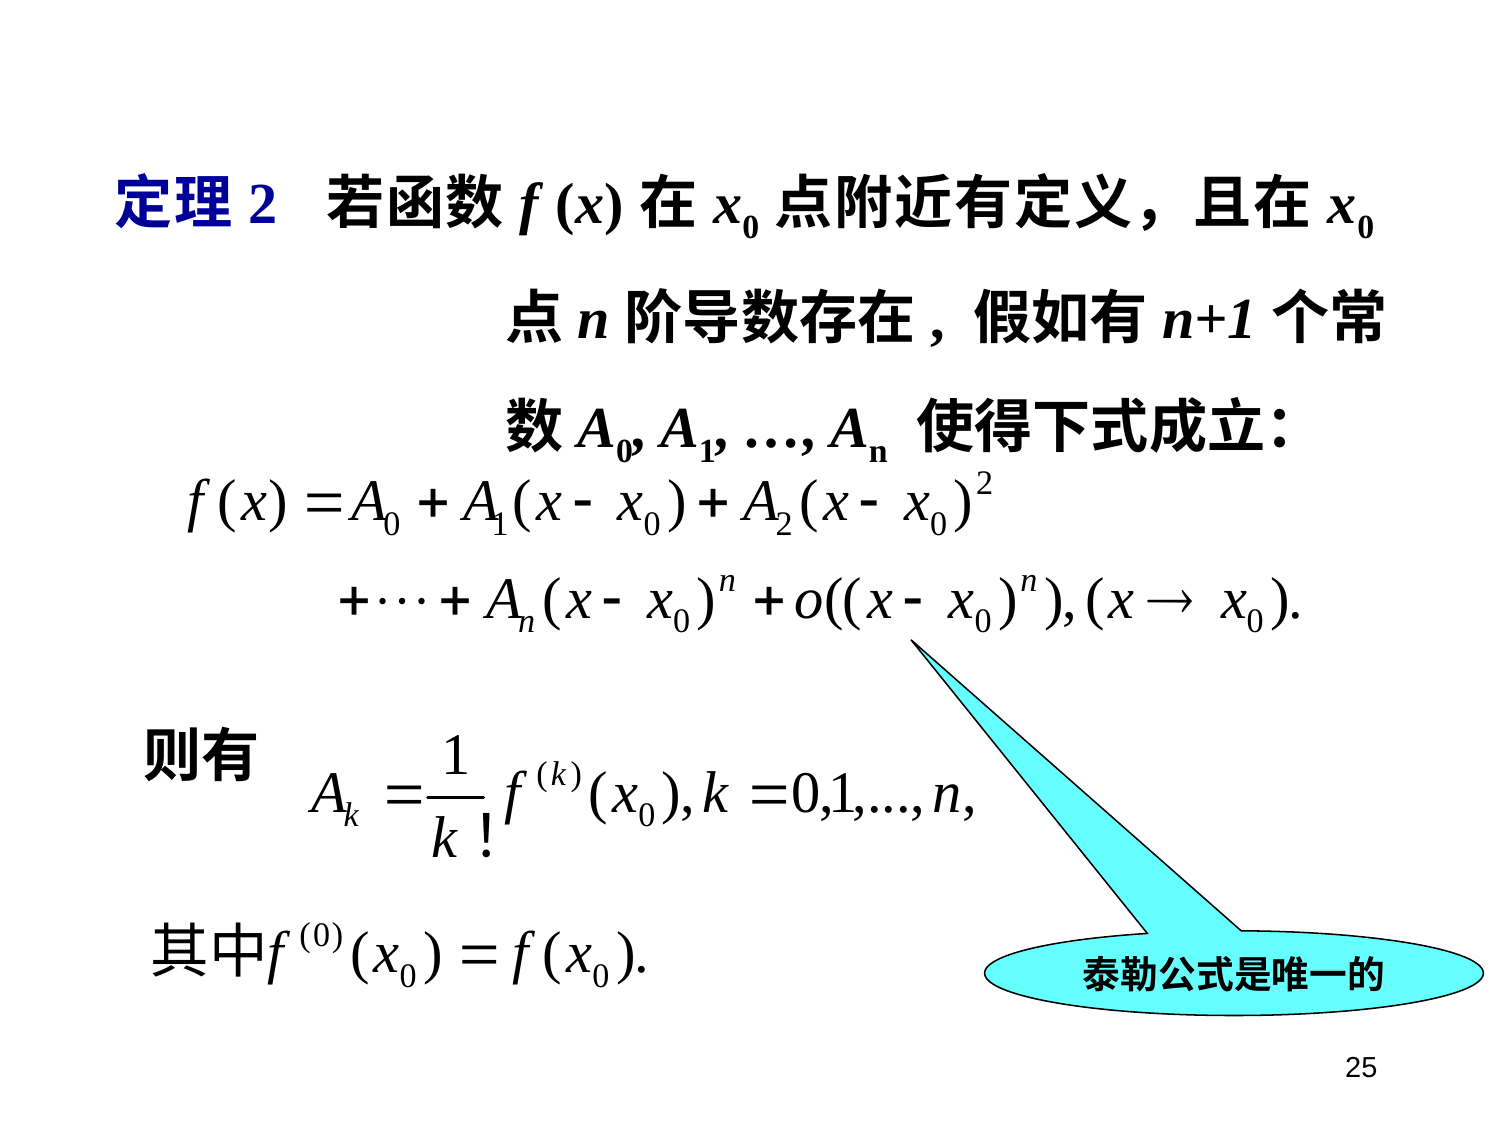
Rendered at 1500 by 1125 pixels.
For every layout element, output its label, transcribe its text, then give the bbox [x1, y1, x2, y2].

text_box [143, 908, 656, 1002]
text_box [167, 457, 1313, 645]
text_box 泰勒公式是唯一的 [915, 645, 1484, 1016]
text_box 定理2 若函数f (x)在x0点附近有定义，且在x0点n阶导数存在, 假如有n+1个常数A0, A1, …, An 使得下式成立： [99, 118, 1404, 477]
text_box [298, 718, 985, 871]
slide_number 25 [1074, 1024, 1425, 1103]
text_box 则有 [128, 676, 280, 797]
